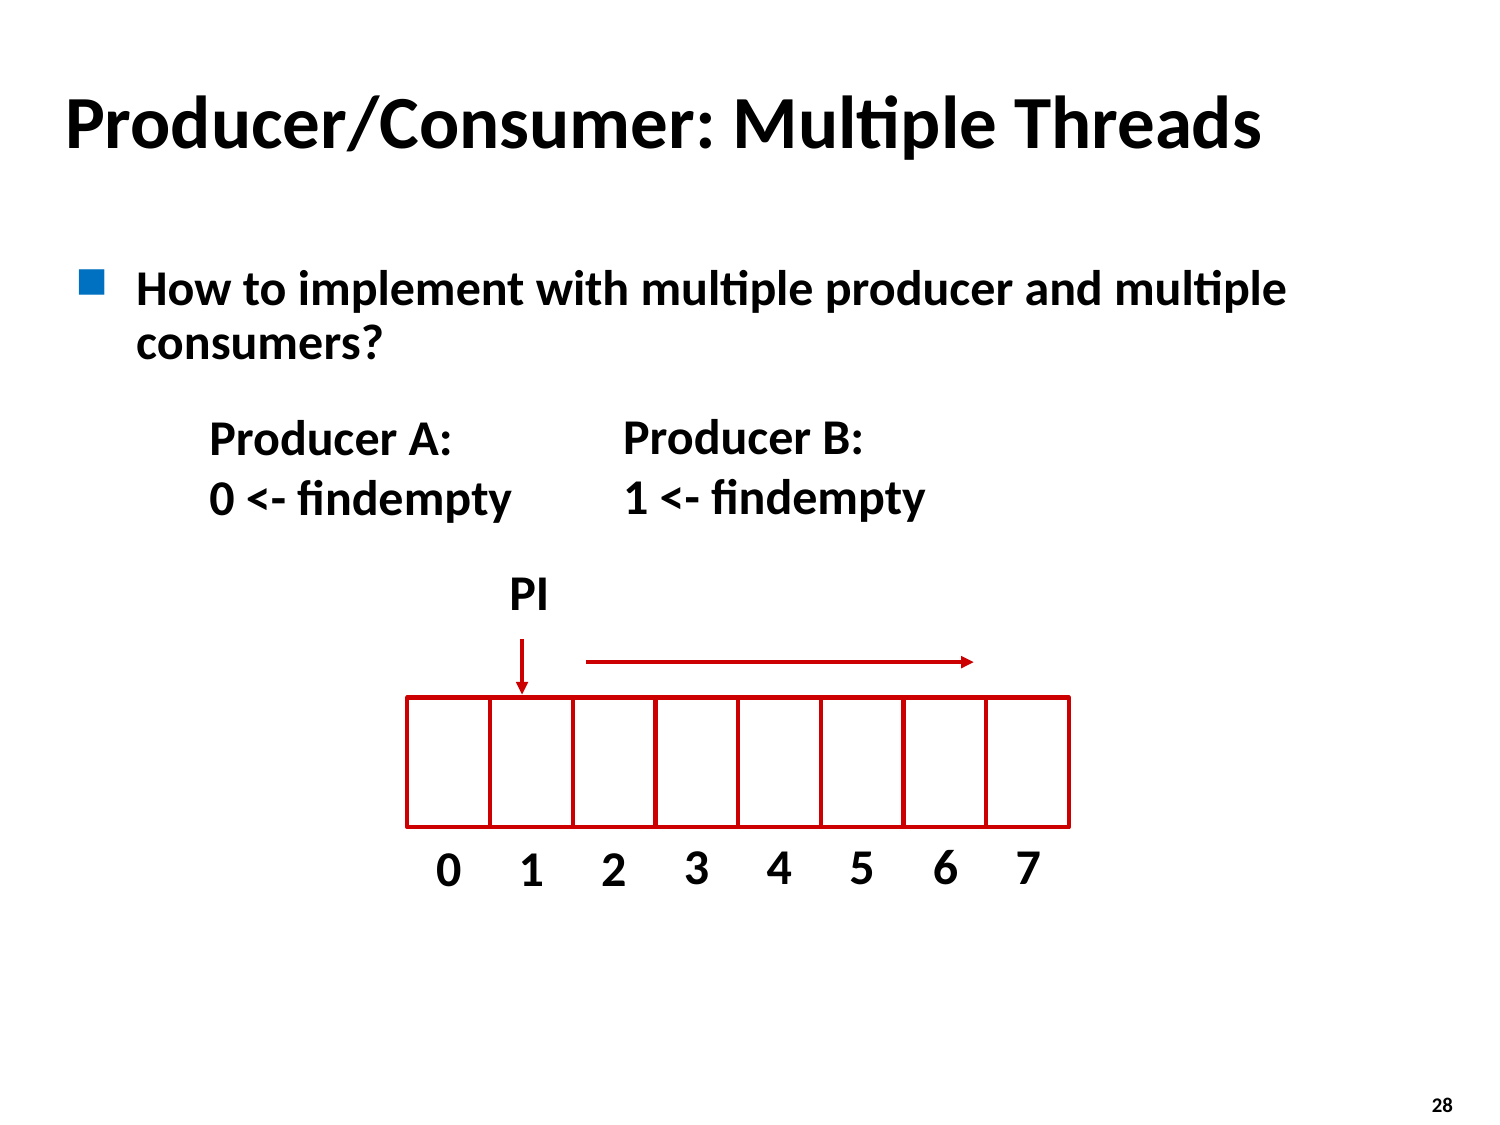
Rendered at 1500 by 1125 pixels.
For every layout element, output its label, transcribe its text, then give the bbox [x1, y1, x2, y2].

text_box 6 [918, 827, 974, 903]
text_box 0 [421, 829, 477, 904]
text_box 1 [503, 829, 559, 904]
text_box [903, 697, 986, 828]
text_box Producer B: 1 <- findempty [608, 397, 987, 533]
text_box [490, 697, 572, 828]
text_box 7 [1000, 827, 1056, 903]
text_box 4 [751, 827, 807, 903]
text_box PI [494, 553, 565, 628]
text_box [572, 697, 655, 828]
text_box 5 [834, 827, 890, 903]
text_box [655, 697, 738, 828]
text_box [738, 697, 820, 828]
text_box How to implement with multiple producer and multiple consumers? [64, 254, 1478, 445]
text_box 2 [586, 829, 642, 904]
text_box Producer A: 0 <- findempty [194, 397, 528, 533]
text_box [820, 697, 903, 828]
text_box [407, 697, 490, 828]
text_box [986, 697, 1069, 828]
title Producer/Consumer: Multiple Threads [49, 37, 1438, 201]
text_box 3 [669, 827, 725, 903]
